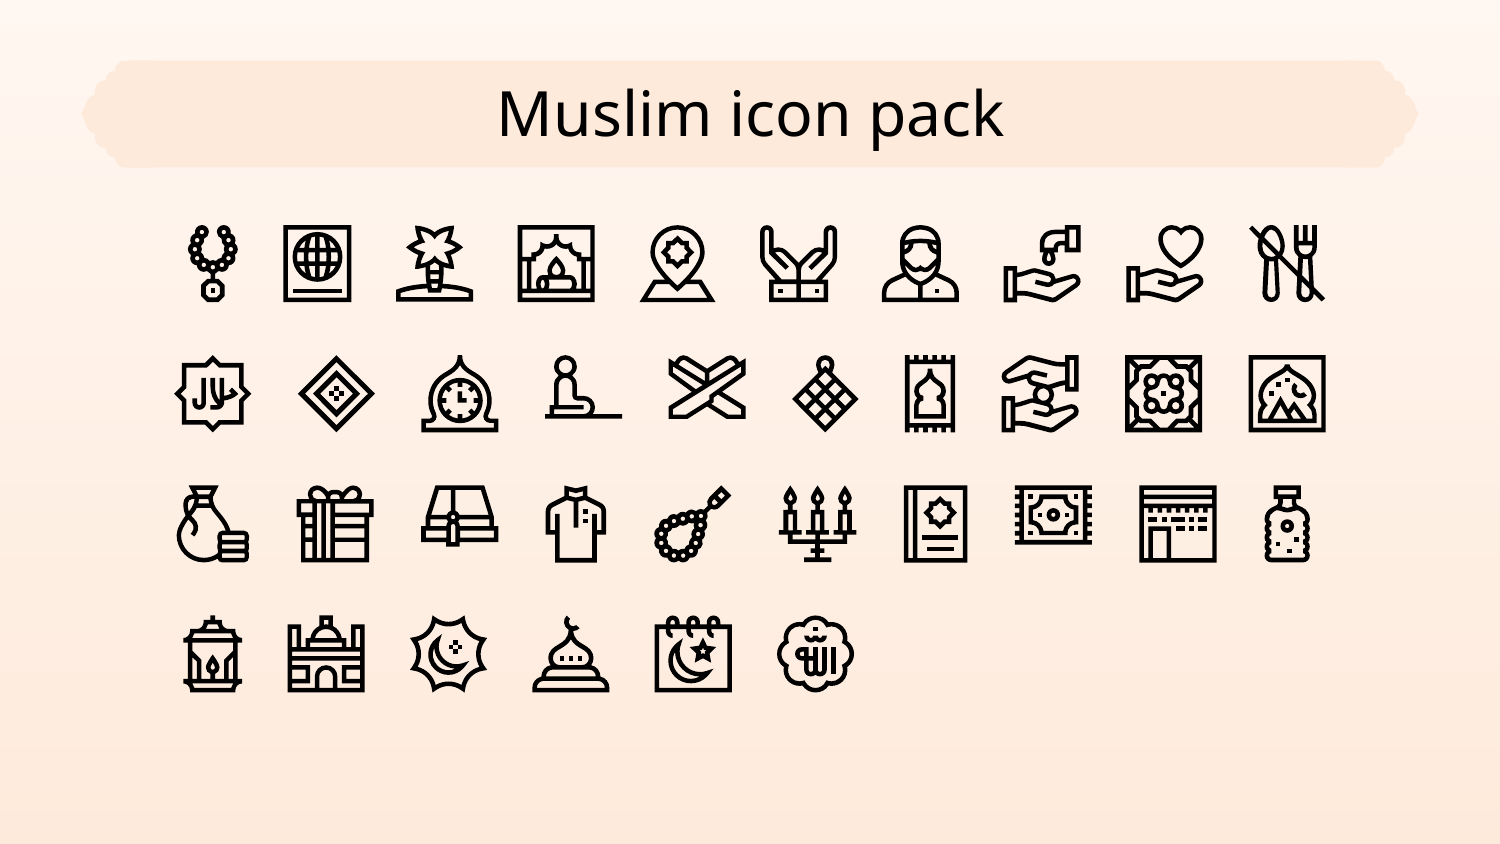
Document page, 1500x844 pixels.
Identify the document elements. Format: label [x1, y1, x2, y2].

text_box [287, 615, 365, 693]
text_box [1249, 224, 1326, 303]
text_box [1248, 354, 1326, 433]
text_box [396, 225, 474, 302]
text_box [1124, 354, 1203, 433]
text_box [776, 615, 855, 693]
text_box [421, 354, 499, 433]
text_box [1139, 485, 1217, 563]
text_box [297, 354, 376, 433]
text_box [80, 60, 1420, 168]
text_box [283, 224, 352, 303]
text_box [639, 224, 716, 303]
text_box [517, 225, 595, 303]
text_box [532, 615, 610, 693]
text_box [176, 485, 250, 563]
text_box [545, 355, 623, 419]
text_box [903, 485, 968, 563]
text_box [654, 485, 732, 563]
text_box [1126, 224, 1205, 303]
text_box [421, 485, 499, 547]
text_box [296, 485, 374, 563]
text_box [759, 224, 838, 303]
text_box [654, 615, 732, 693]
text_box [173, 354, 252, 433]
text_box [668, 355, 746, 419]
text_box [1263, 485, 1311, 563]
text_box [881, 224, 960, 303]
text_box [409, 615, 488, 693]
text_box [778, 485, 857, 563]
text_box [1003, 224, 1083, 303]
text_box [792, 355, 859, 433]
text_box [183, 615, 243, 693]
text_box [904, 354, 956, 433]
text_box [1001, 355, 1079, 433]
text_box [1014, 485, 1093, 545]
text_box [545, 485, 607, 563]
text_box [186, 224, 240, 303]
